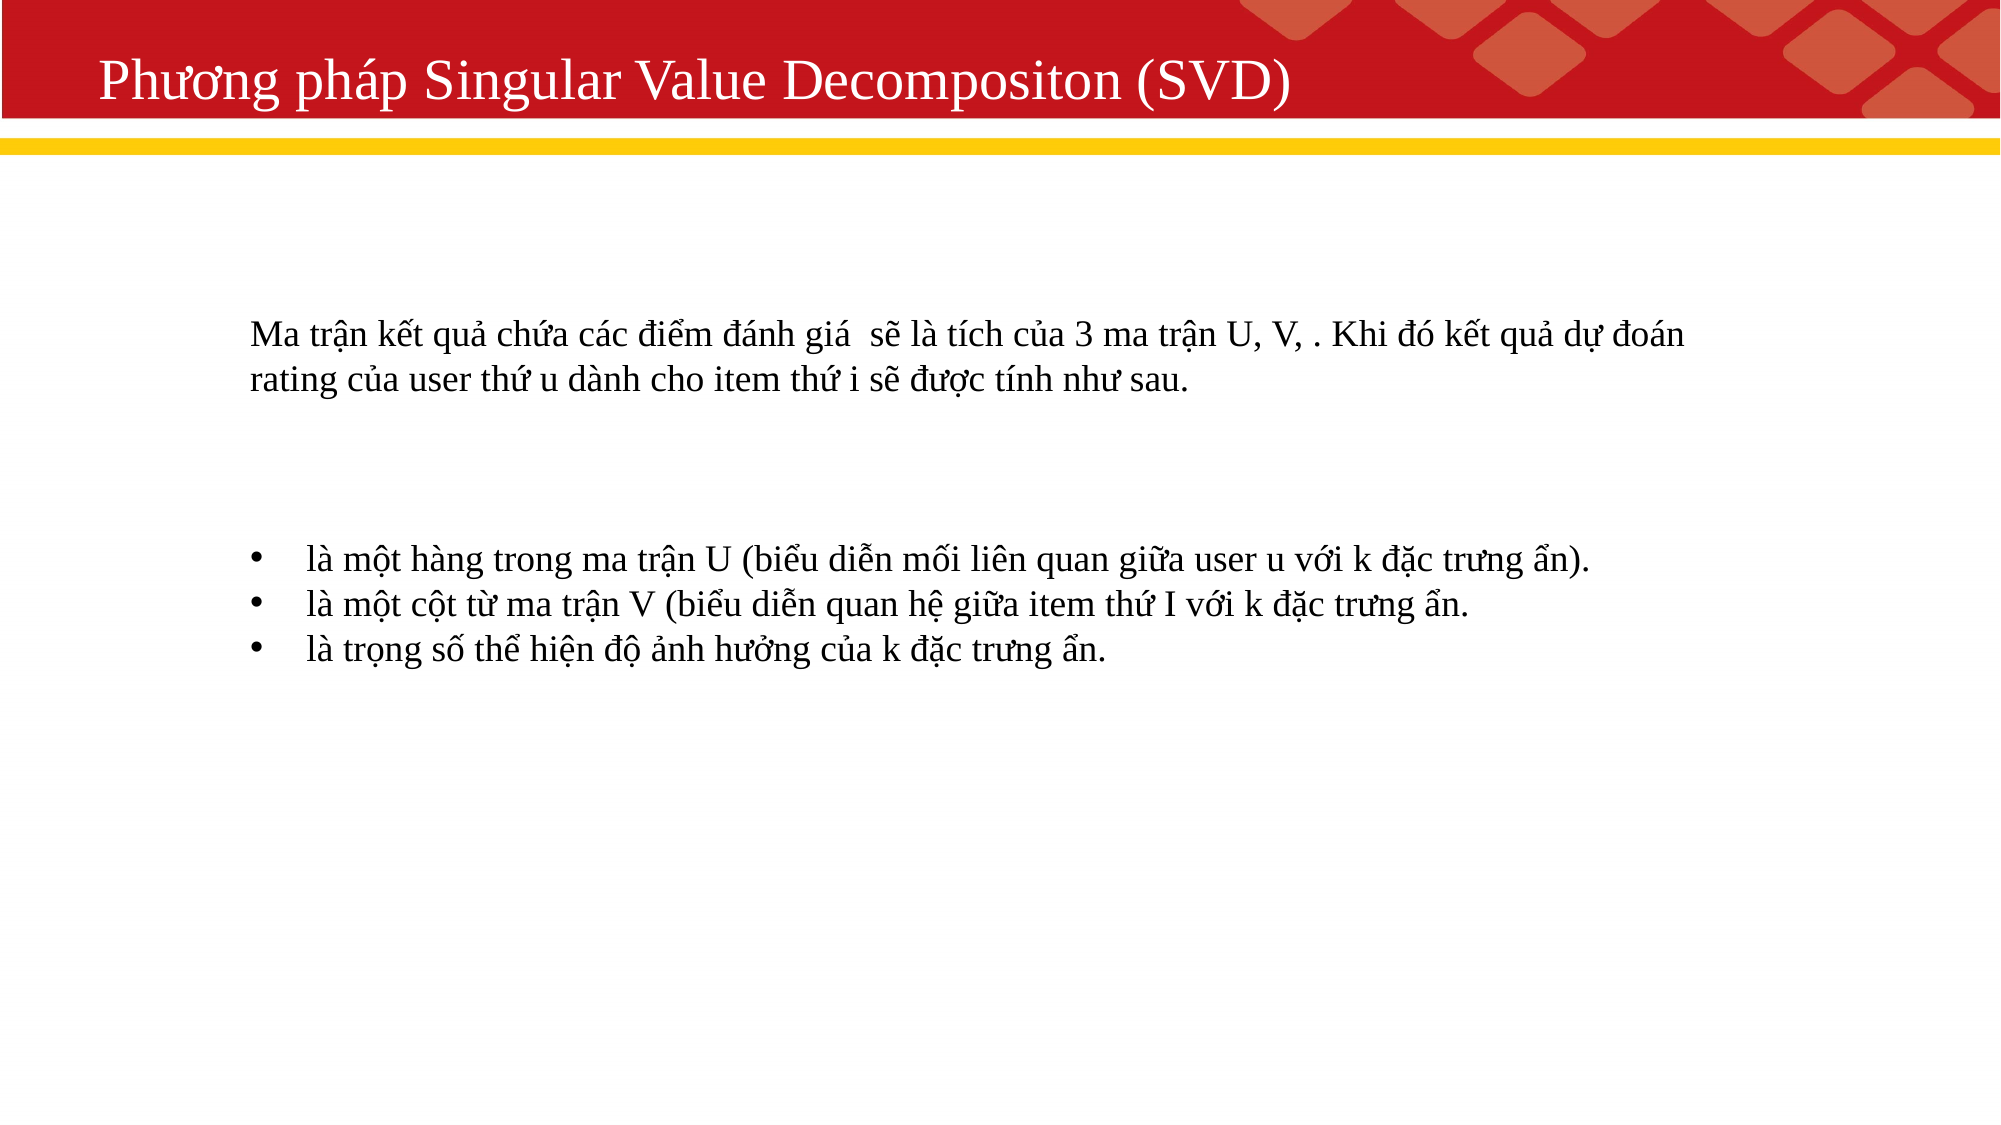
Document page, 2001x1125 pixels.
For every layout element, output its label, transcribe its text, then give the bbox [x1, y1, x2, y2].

text_box [106, 0, 1863, 203]
picture [0, 0, 2001, 1125]
text_box Phương pháp Singular Value Decompositon (SVD) [84, 33, 1308, 119]
